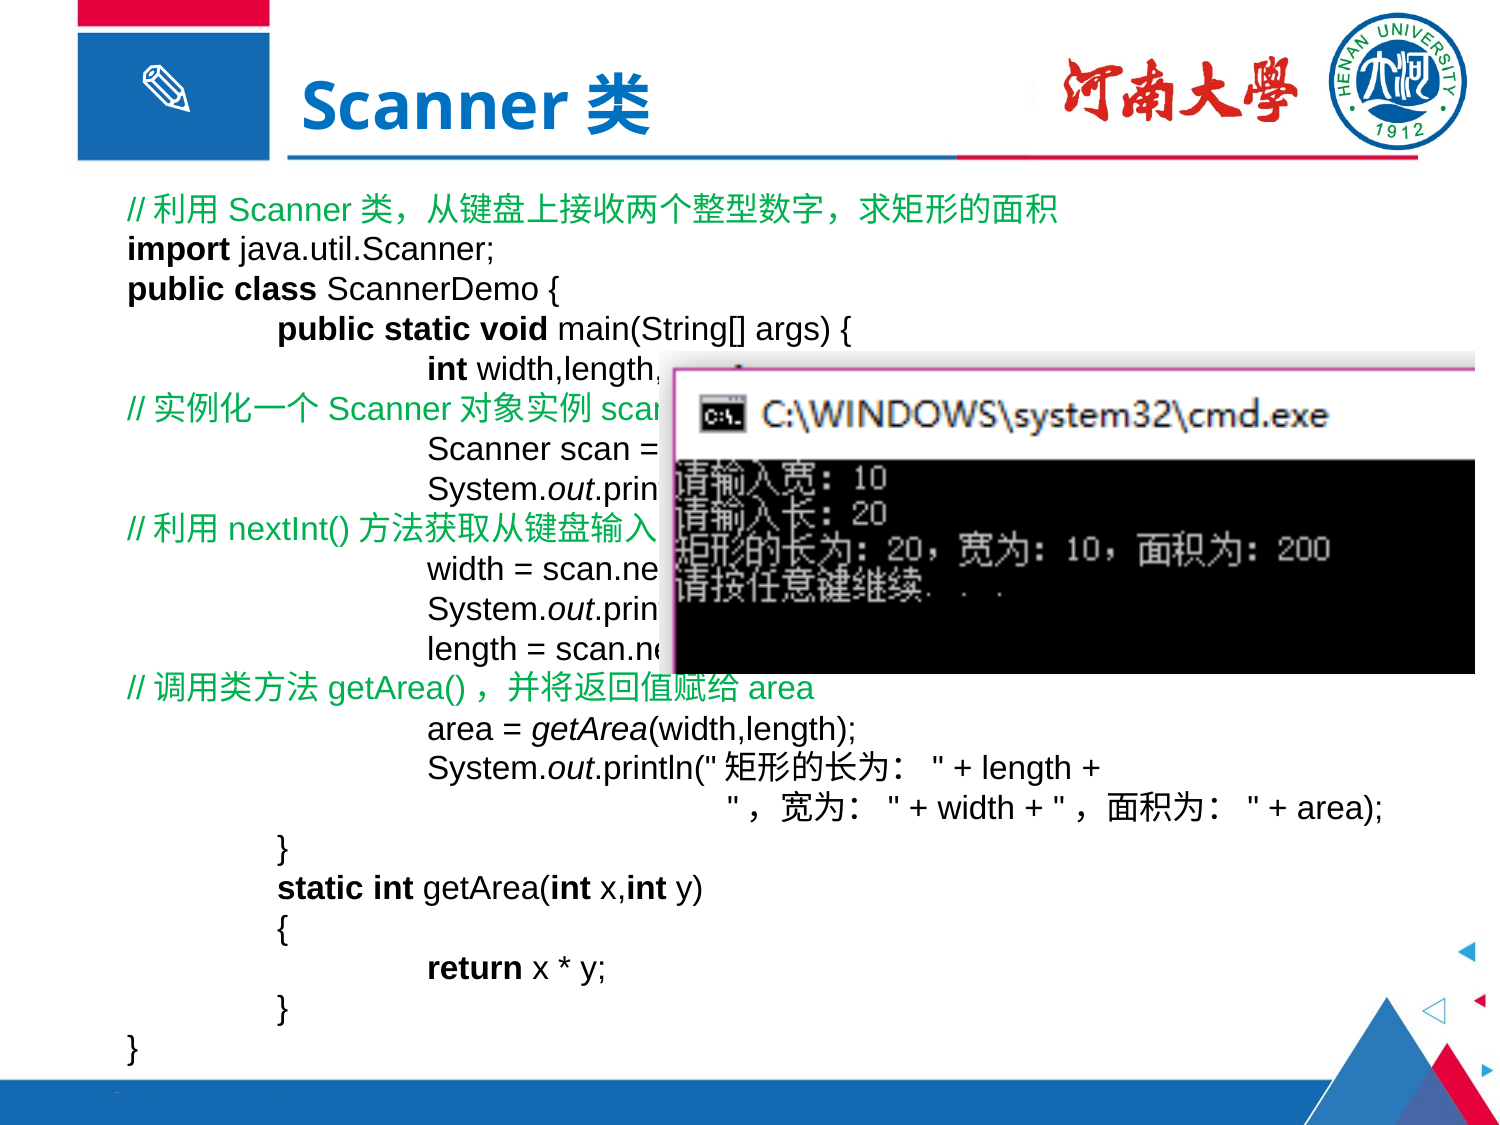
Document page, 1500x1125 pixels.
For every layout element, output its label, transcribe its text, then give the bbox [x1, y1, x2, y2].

picture [0, 0, 1500, 1125]
text_box Scanner类 [286, 55, 995, 151]
text_box //利用Scanner类，从键盘上接收两个整型数字，求矩形的面积 import java.util.Scanner; public class ScannerDemo { public static void main(String[] args) { int width,length,area; //实例化一个Scanner对象实例scan Scanner scan = new Scanner(System.in); System.out.print("请输入宽："); //利用nextInt()方法获取从键盘输入的下一个int类型数值 width = scan.nextInt(); System.out.print("请输入长："); length = scan.nextInt(); //调用类方法getArea()，并将返回值赋给area area = getArea(width,length); System.out.println("矩形的长为：" + length + "，宽为：" + width + "，面积为：" + area); } static int getArea(int x,int y) { return x * y; } } [112, 180, 1437, 1074]
